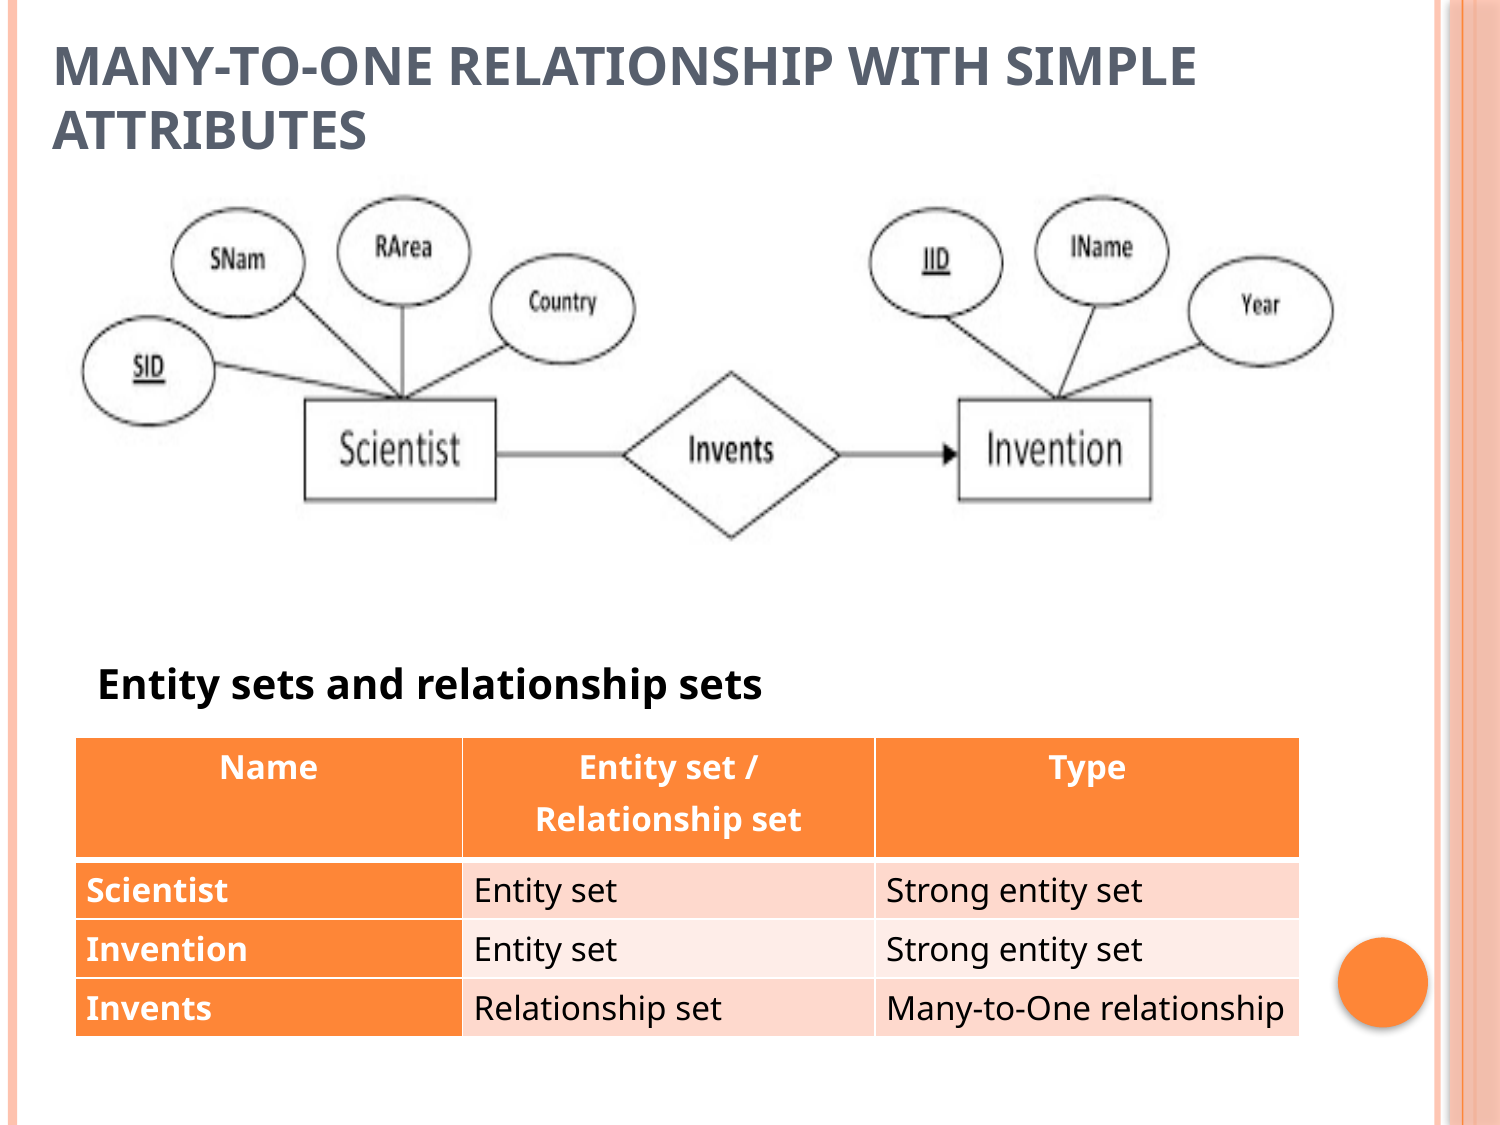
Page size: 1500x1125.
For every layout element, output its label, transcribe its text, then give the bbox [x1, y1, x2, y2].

table_cell Strong entity set [876, 920, 1299, 977]
table_cell Many-to-One relationship [876, 979, 1299, 1036]
picture [49, 174, 1363, 613]
text_box Entity sets and relationship sets [82, 650, 779, 715]
table_cell Entity set [463, 863, 874, 918]
table_cell Strong entity set [876, 863, 1299, 918]
table_header Name [76, 738, 462, 857]
table_cell Invents [76, 979, 462, 1036]
table_cell Scientist [76, 863, 462, 918]
table_header Entity set / Relationship set [463, 738, 874, 857]
table_cell Relationship set [463, 979, 874, 1036]
table_cell Entity set [463, 920, 874, 977]
title Many-to-One Relationship with Simple Attributes [37, 24, 1425, 168]
table_header Type [876, 738, 1299, 857]
table_cell Invention [76, 920, 462, 977]
